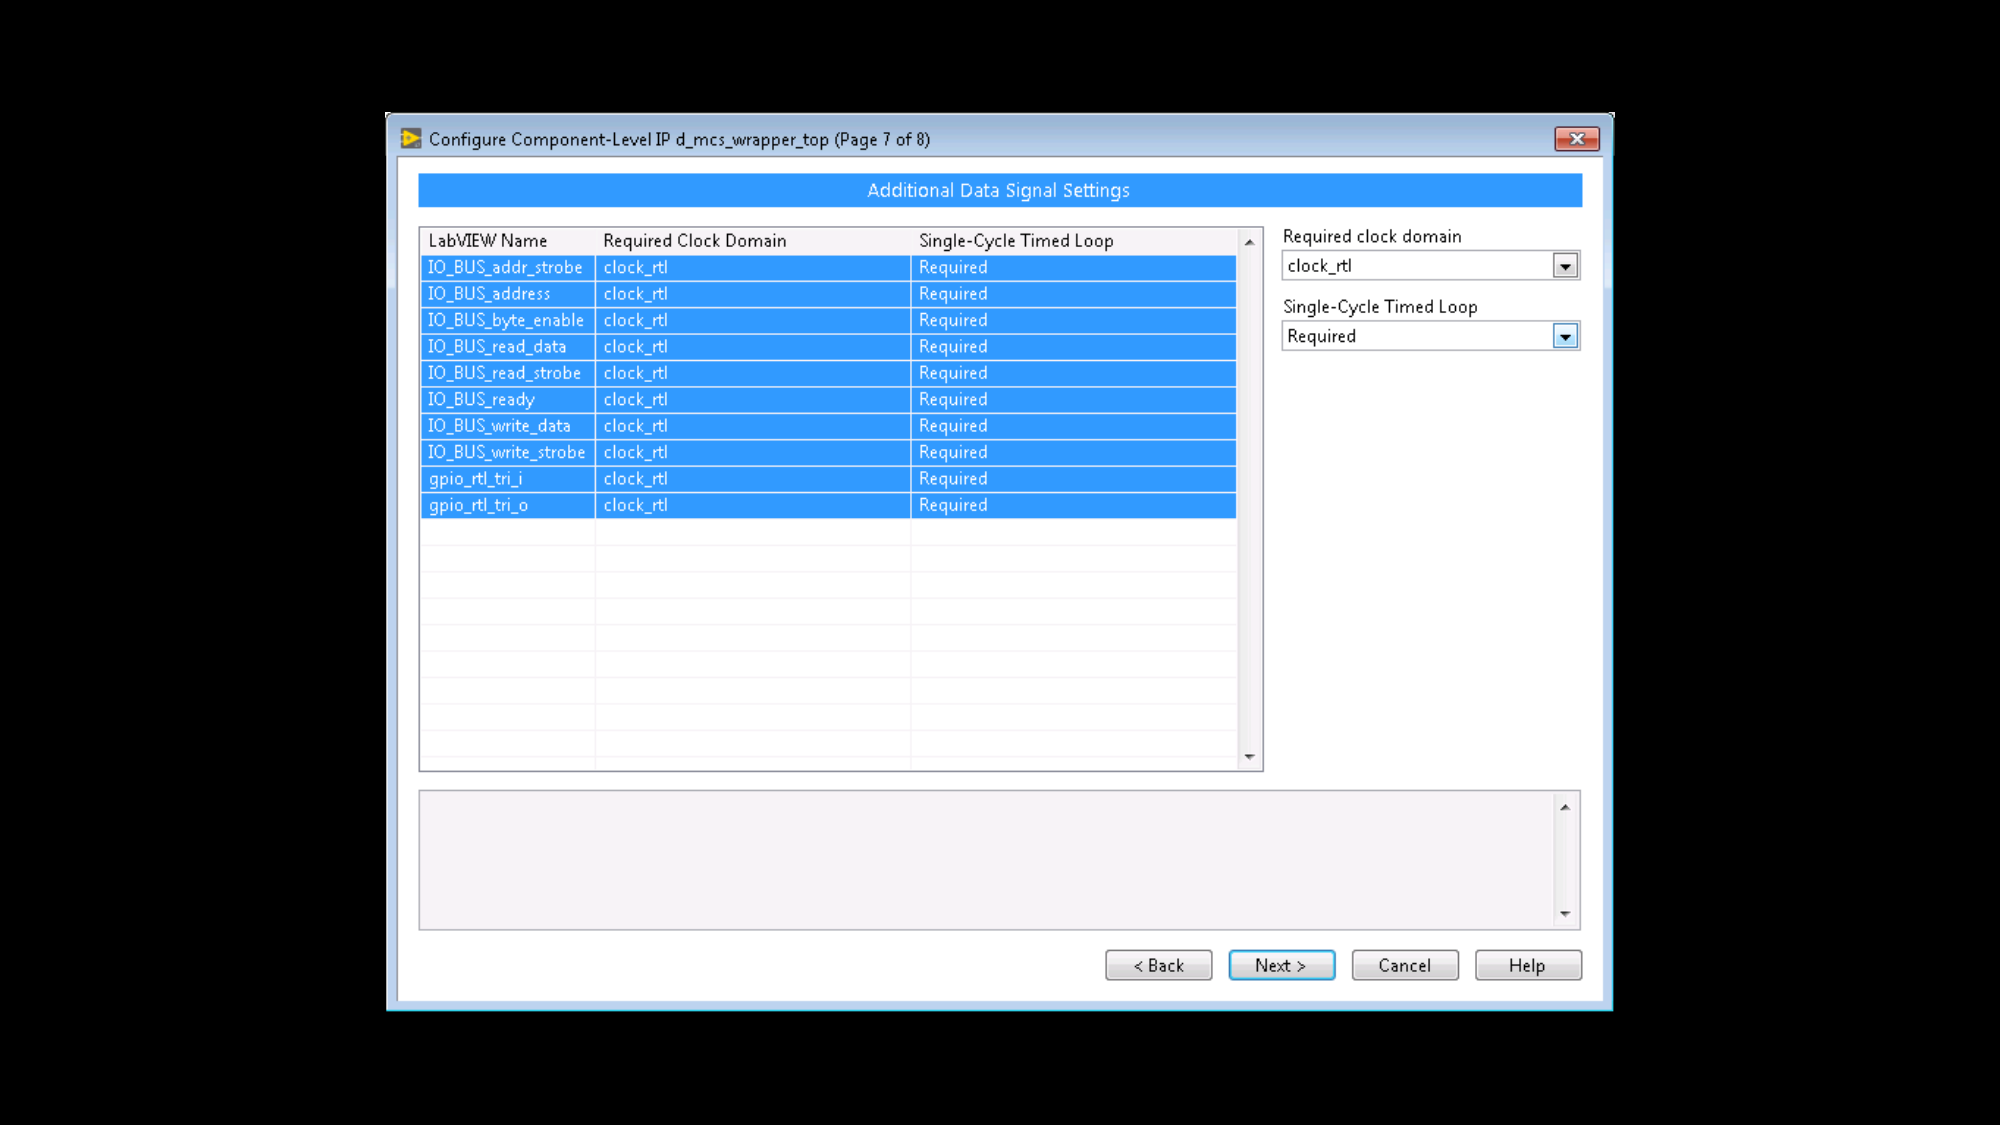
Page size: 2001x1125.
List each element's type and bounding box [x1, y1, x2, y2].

picture [385, 112, 1615, 1013]
